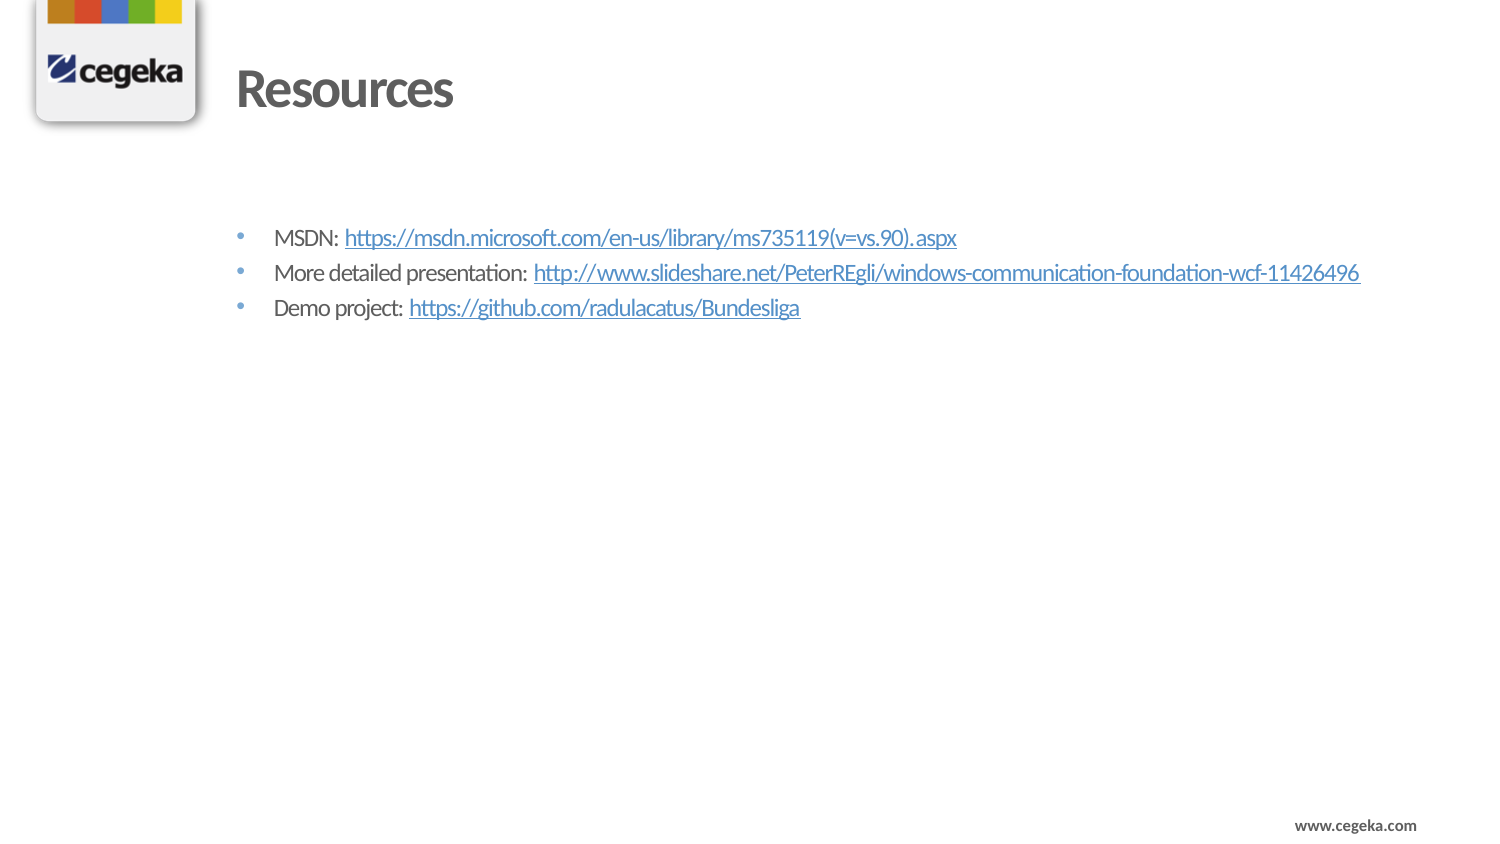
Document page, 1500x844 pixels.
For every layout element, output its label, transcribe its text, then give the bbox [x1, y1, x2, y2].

list MSDN: https://msdn.microsoft.com/en-us/library/ms735119(v=vs.90).aspx More detailed presentation: http://www.slideshare.net/PeterREgli/windows-communication-foundation-wcf-11426496 Demo project: https://github.com/radulacatus/Bundesliga [236, 221, 1414, 799]
picture [19, 0, 212, 136]
title Resources [236, 0, 1414, 120]
